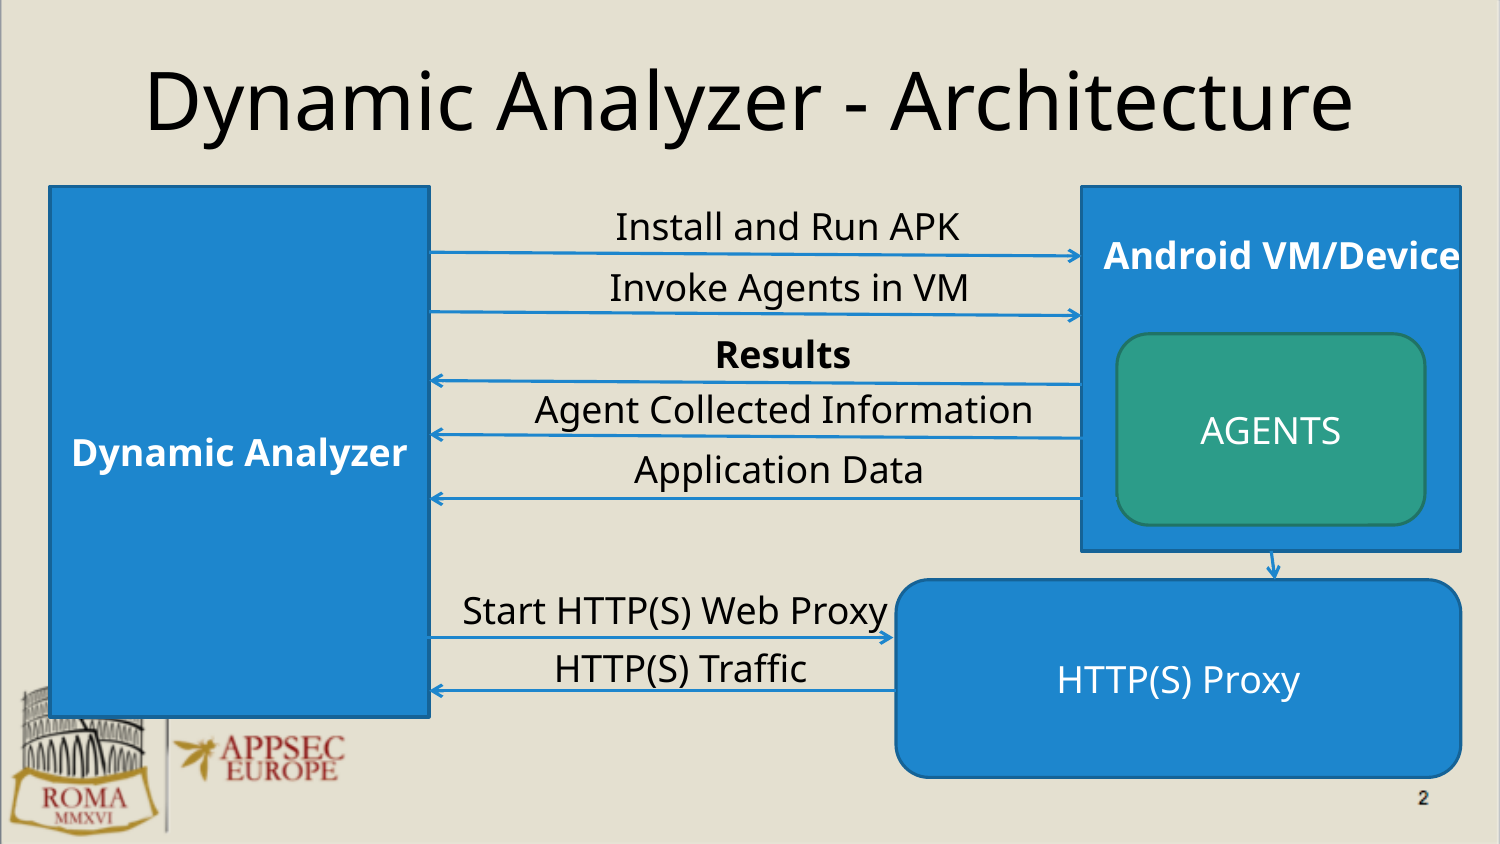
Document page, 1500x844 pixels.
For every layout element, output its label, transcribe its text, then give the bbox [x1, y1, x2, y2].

text_box Android VM/Device [1088, 224, 1477, 285]
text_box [429, 380, 1082, 385]
picture [0, 0, 1500, 844]
text_box [1080, 271, 1462, 553]
text_box Start HTTP(S) Web Proxy [447, 579, 903, 637]
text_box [429, 311, 1082, 316]
text_box AGENTS [1115, 332, 1427, 527]
text_box [1080, 185, 1462, 245]
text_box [1271, 550, 1275, 580]
text_box HTTP(S) Proxy [894, 578, 1463, 779]
title Dynamic Analyzer - Architecture [112, 10, 1388, 187]
text_box HTTP(S) Traffic [538, 648, 823, 690]
text_box Results [699, 331, 867, 373]
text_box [429, 434, 1105, 439]
text_box Application Data [619, 453, 940, 498]
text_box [429, 252, 1082, 256]
text_box Agent Collected Information [519, 399, 1050, 427]
text_box Install and Run APK [600, 195, 975, 245]
text_box Dynamic Analyzer [48, 185, 431, 719]
text_box Invoke Agents in VM [594, 271, 986, 304]
